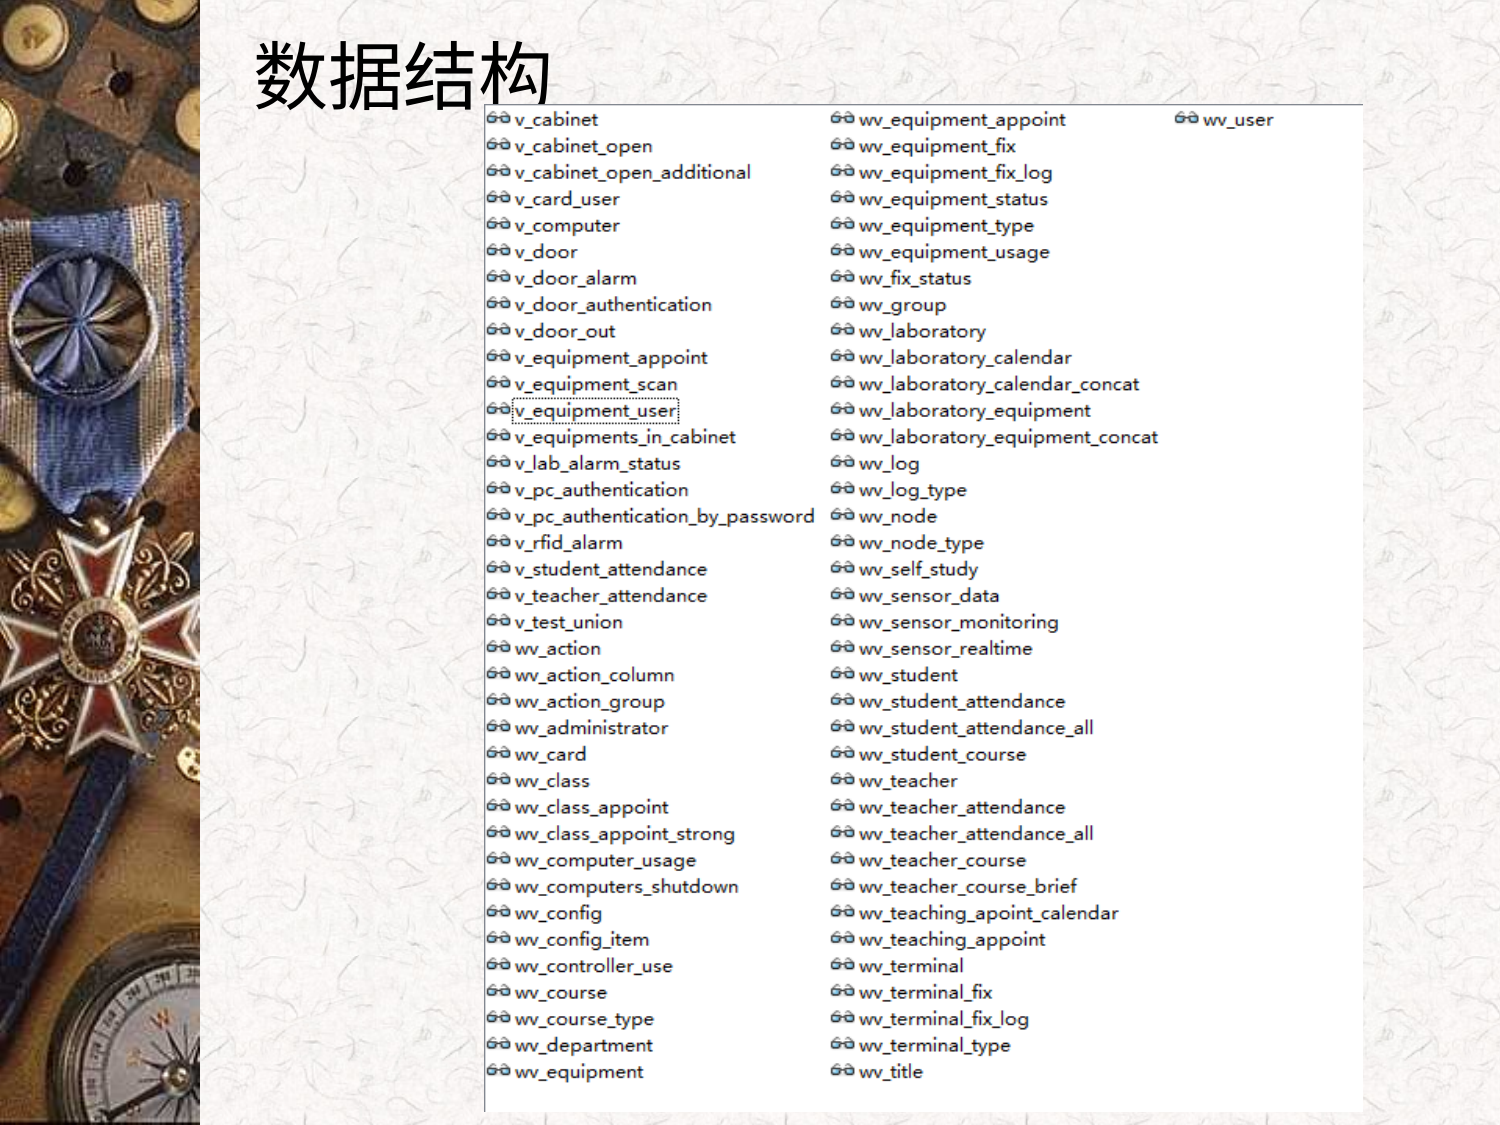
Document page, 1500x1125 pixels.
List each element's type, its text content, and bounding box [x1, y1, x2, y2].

picture [0, 0, 1500, 1125]
title 数据结构 [0, 8, 848, 141]
